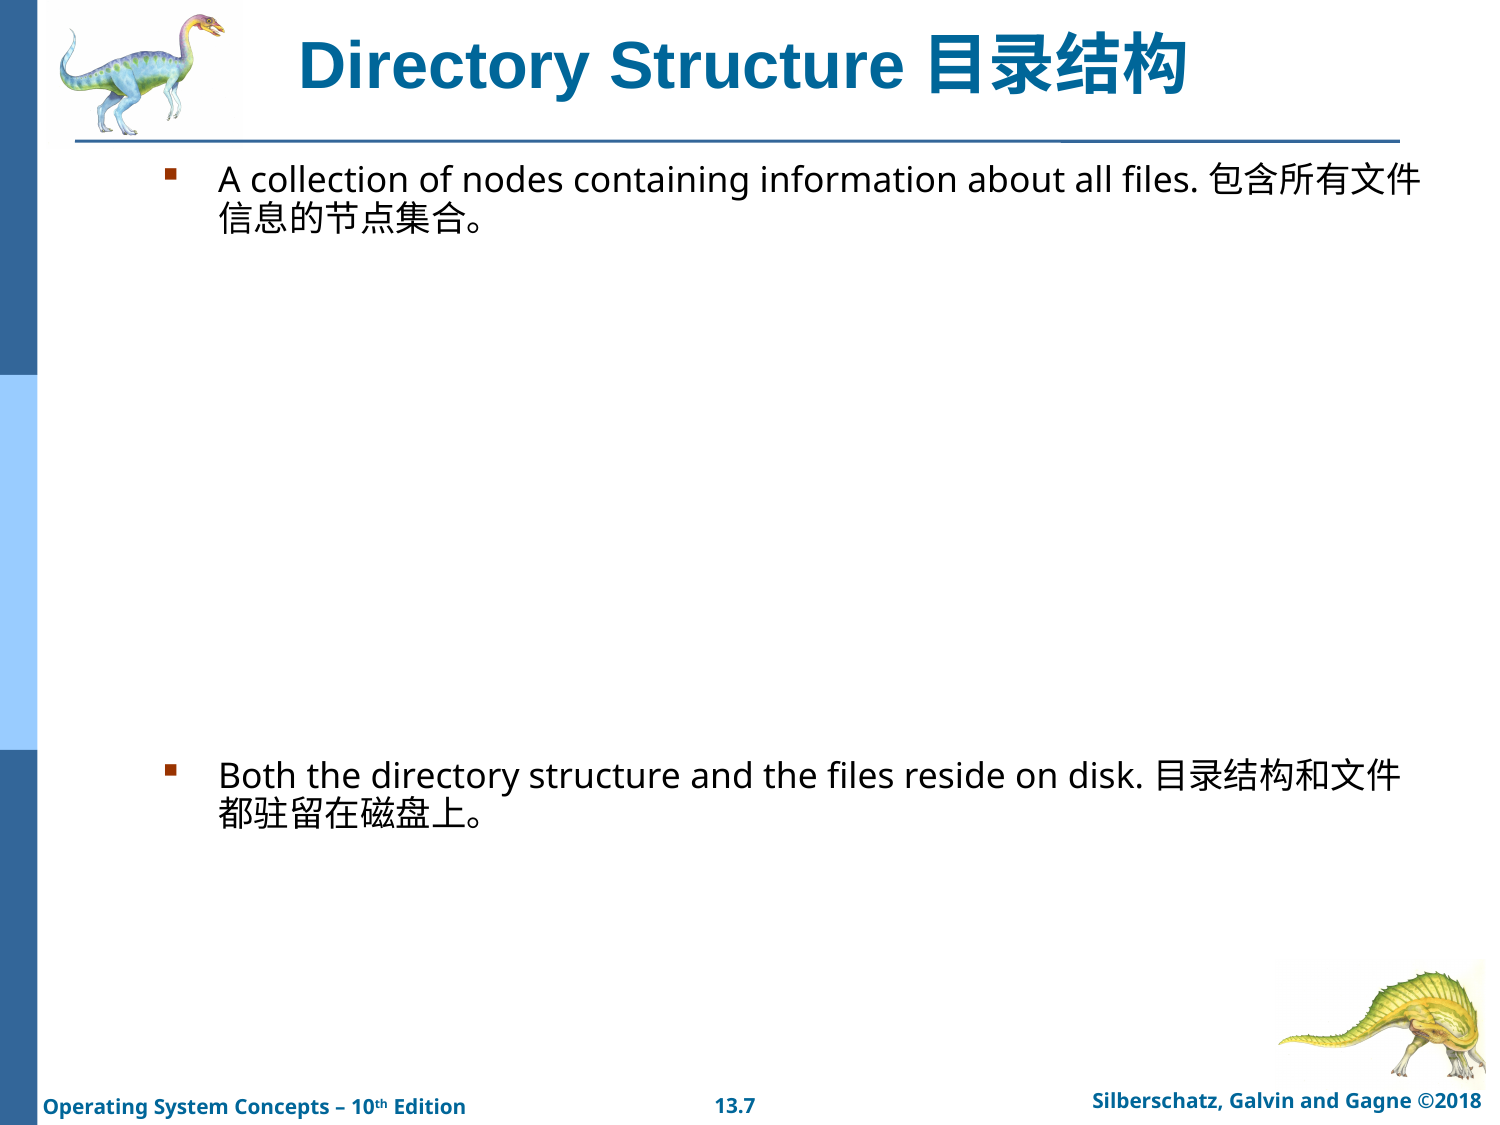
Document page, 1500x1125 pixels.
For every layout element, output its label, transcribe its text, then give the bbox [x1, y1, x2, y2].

picture [1275, 959, 1486, 1090]
list A collection of nodes containing information about all files.包含所有文件信息的节点集合。 Both the directory structure and the files reside on disk.目录结构和文件都驻留在磁盘上。 [146, 154, 1437, 999]
picture [46, 0, 243, 149]
title Directory Structure目录结构 [68, 14, 1419, 110]
